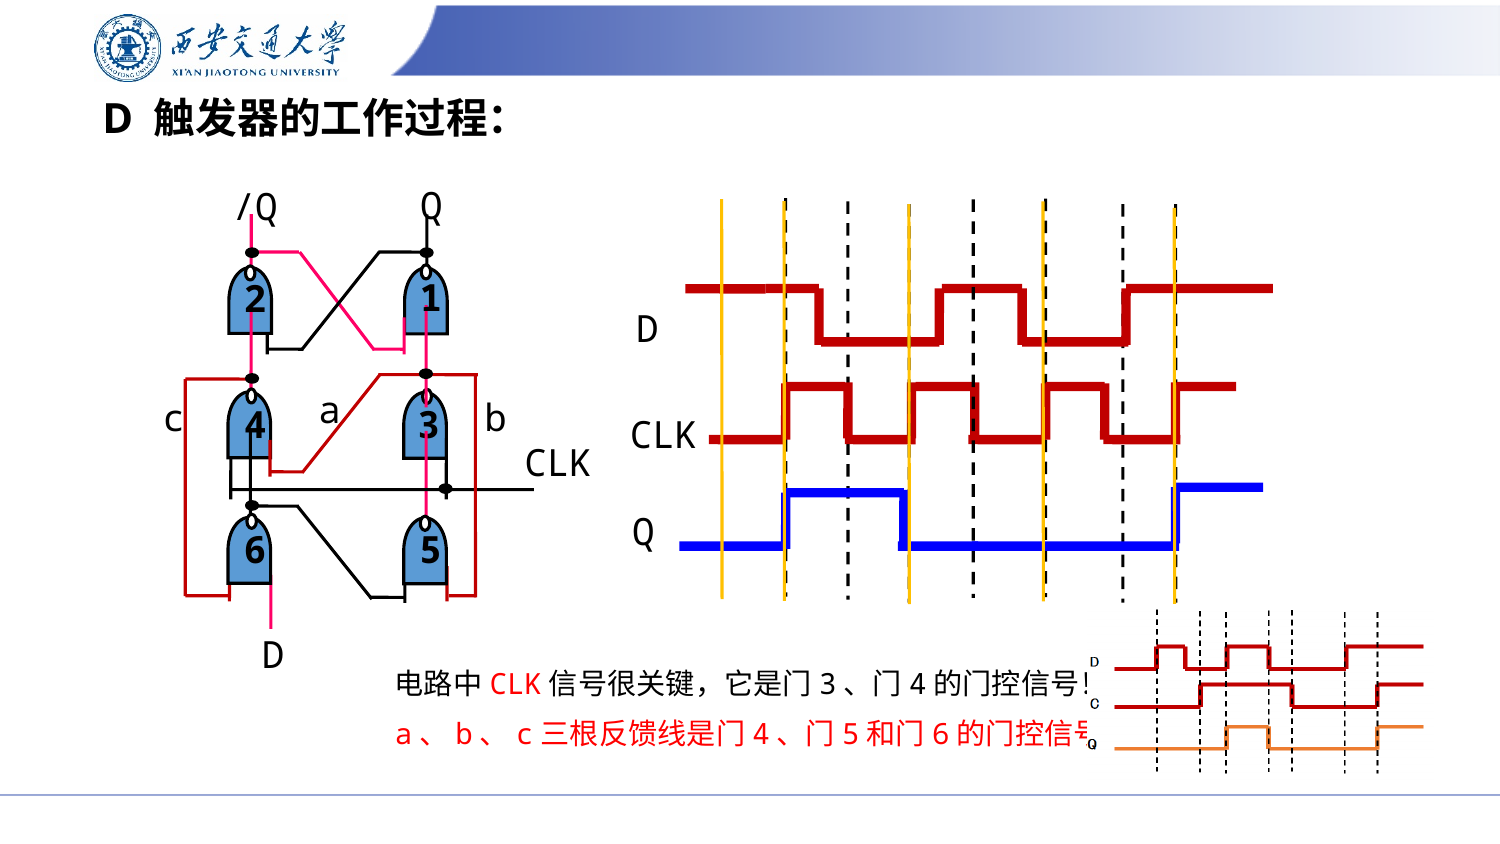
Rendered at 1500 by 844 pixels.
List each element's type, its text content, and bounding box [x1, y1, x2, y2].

title D 触发器的工作过程： [87, 90, 1088, 184]
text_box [147, 174, 620, 684]
text_box D [621, 297, 674, 358]
text_box 电路中CLK信号很关键，它是门3、门4的门控信号！ a、b、c三根反馈线是门4、门5和门6的门控信号！ [380, 658, 1087, 758]
picture [0, 0, 1500, 844]
text_box CLK [620, 404, 712, 464]
text_box Q [620, 500, 670, 561]
